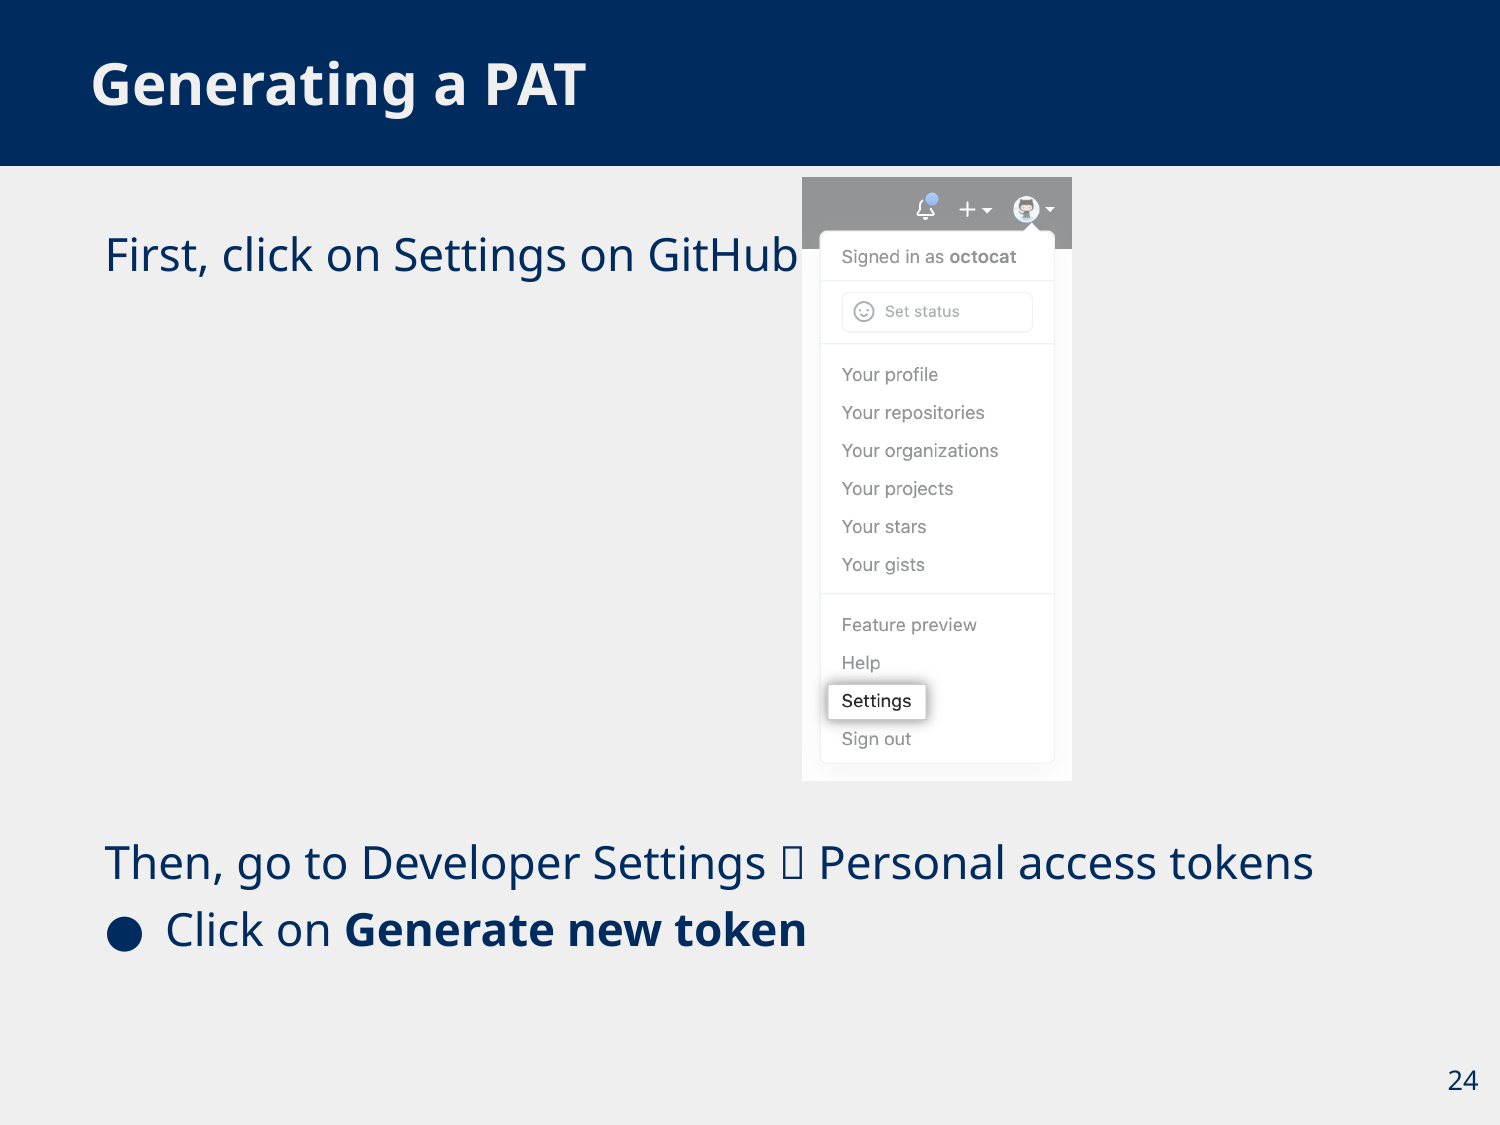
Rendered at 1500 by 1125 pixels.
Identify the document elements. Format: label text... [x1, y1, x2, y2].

list First, click on Settings on GitHub: Then, go to Developer Settings  Personal access tokens Click on Generate new token [75, 210, 1425, 1078]
title Generating a PAT [75, 32, 1425, 132]
picture [801, 177, 1072, 782]
slide_number 24 [1403, 1038, 1494, 1125]
